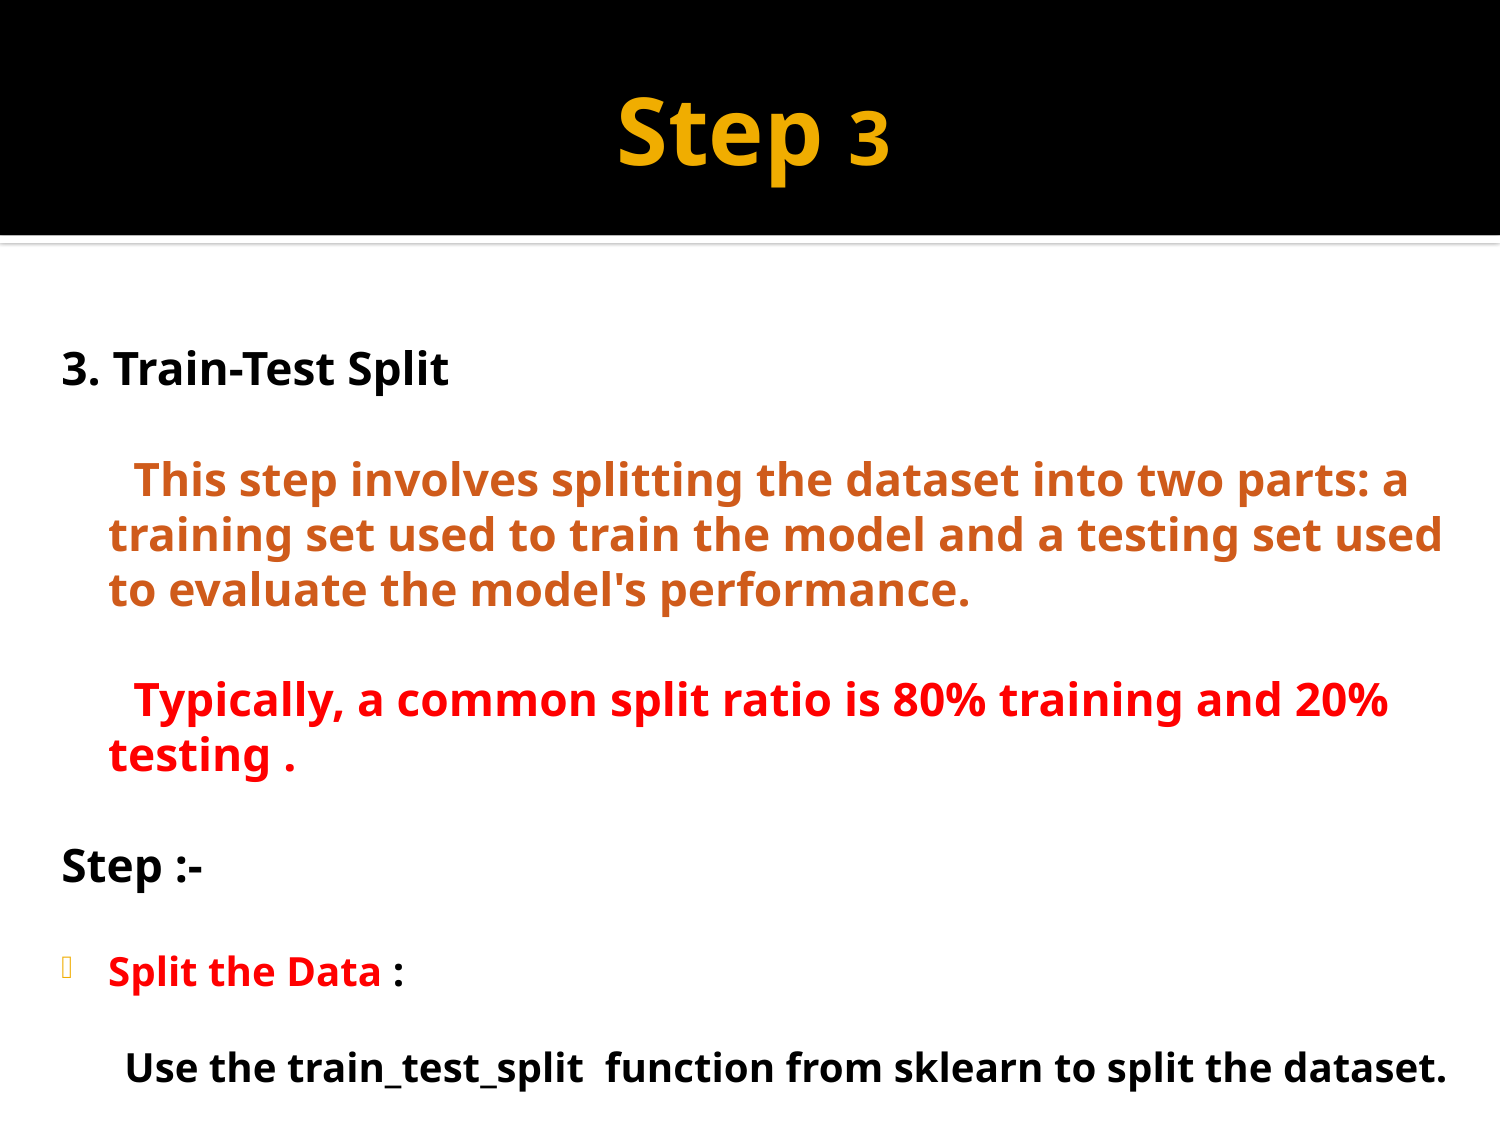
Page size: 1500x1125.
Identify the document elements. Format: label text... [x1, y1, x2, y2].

list 3. Train-Test Split This step involves splitting the dataset into two parts: a training set used to train the model and a testing set used to evaluate the model's performance. Typically, a common split ratio is 80% training and 20% testing . Step :- Split the Data : Use the train_test_split function from sklearn to split the dataset. [35, 269, 1477, 1102]
title Step 3 [75, 25, 1425, 231]
